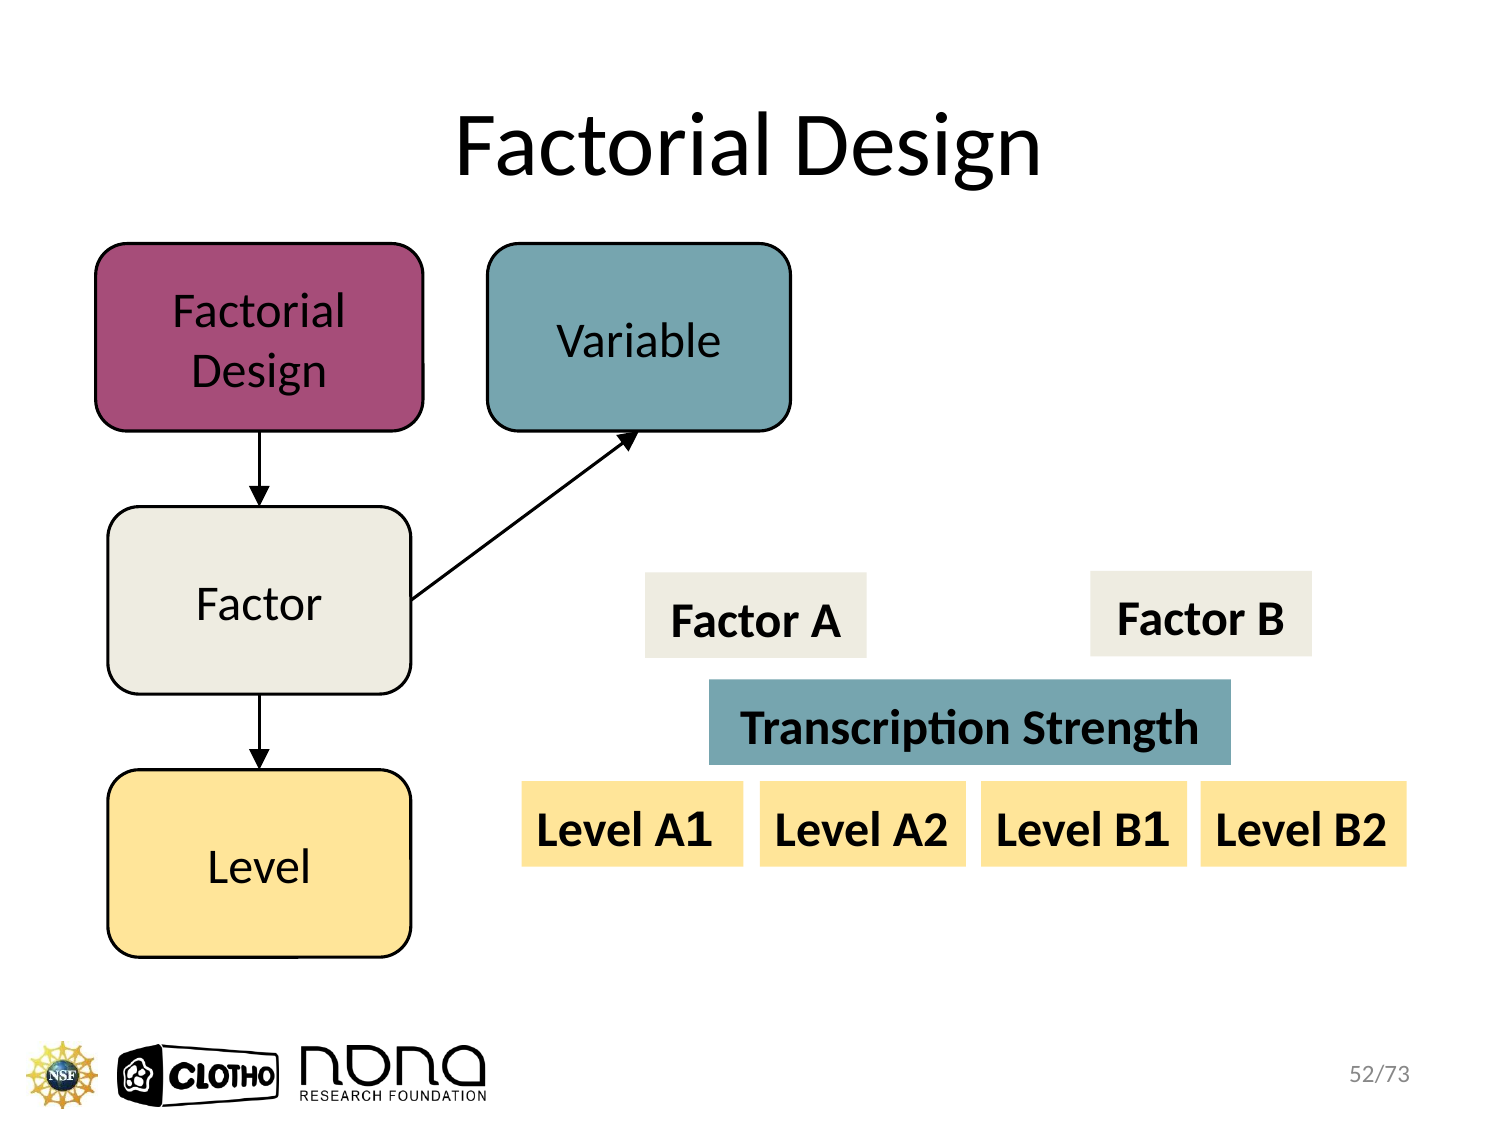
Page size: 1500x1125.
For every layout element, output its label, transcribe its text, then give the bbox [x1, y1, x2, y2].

picture [299, 1045, 488, 1105]
text_box Factor [107, 506, 411, 695]
title Factorial Design [75, 45, 1425, 233]
text_box Factorial Design [95, 243, 423, 432]
text_box Level B2 [1200, 781, 1407, 867]
text_box Level A1 [521, 781, 744, 867]
text_box Transcription Strength [709, 679, 1231, 765]
text_box Level B1 [981, 781, 1188, 867]
picture [25, 1041, 98, 1110]
text_box Level [107, 769, 411, 958]
text_box Level A2 [759, 781, 966, 867]
picture [117, 1044, 279, 1107]
slide_number ‹#›/73 [1074, 1042, 1425, 1103]
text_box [410, 430, 640, 601]
text_box Variable [487, 243, 791, 432]
text_box Factor B [1090, 570, 1312, 657]
text_box Factor A [645, 572, 867, 658]
